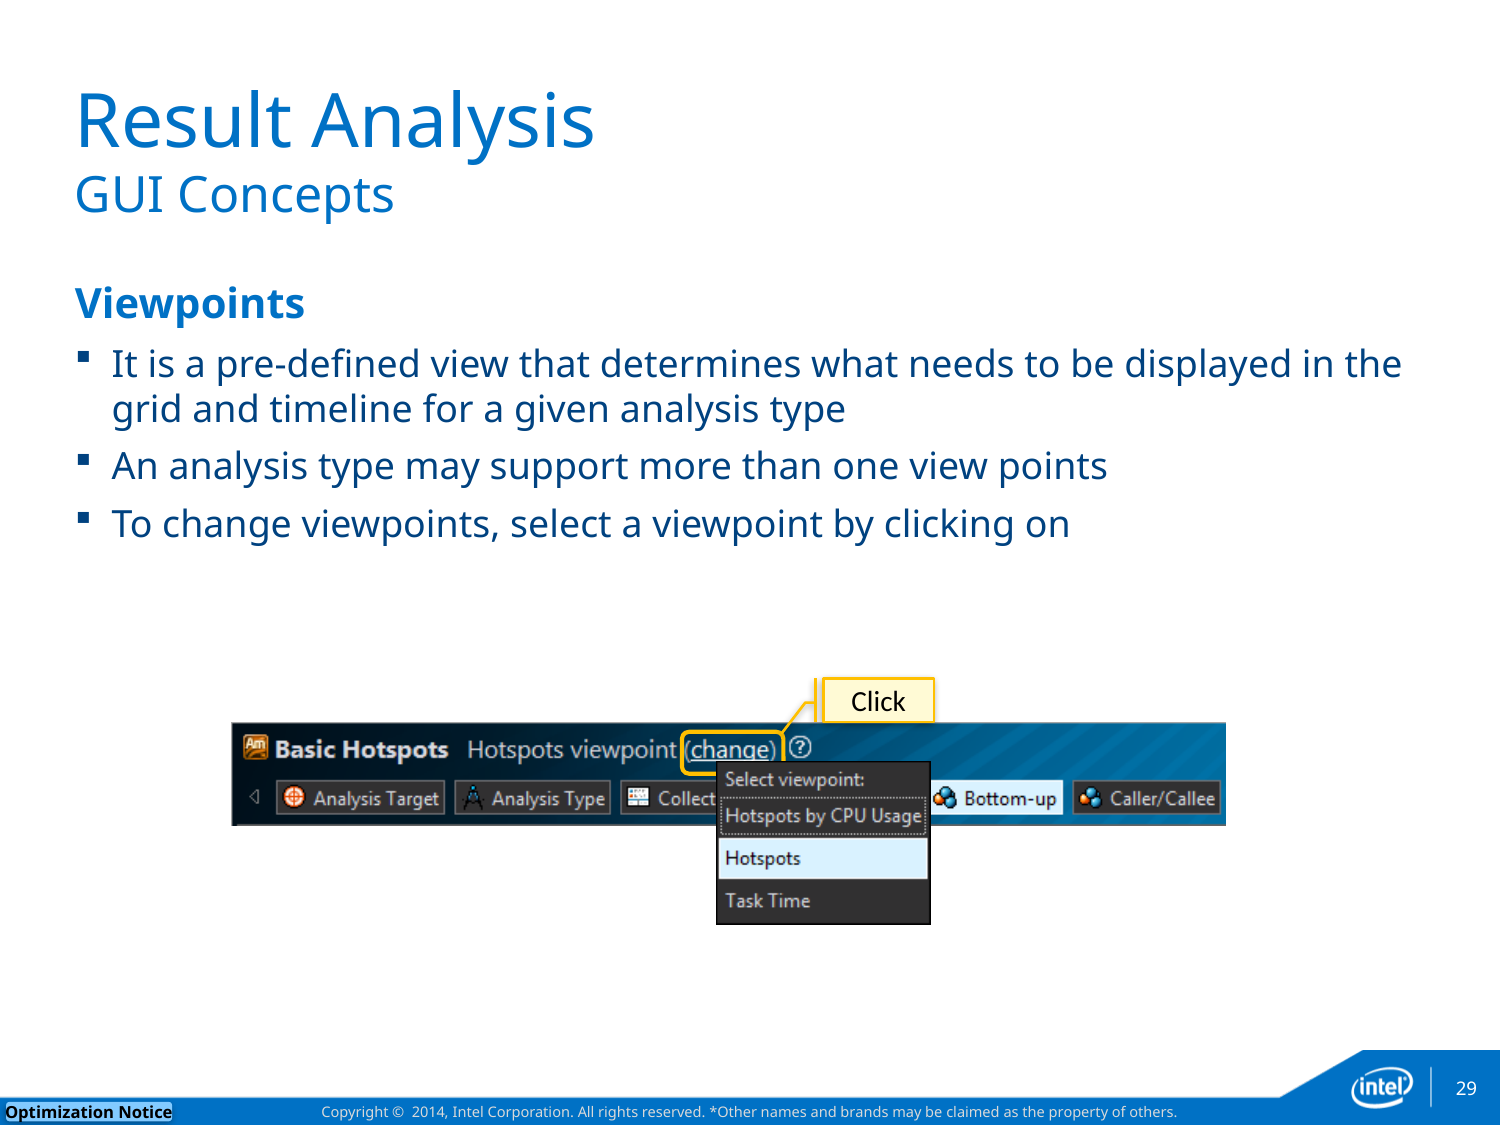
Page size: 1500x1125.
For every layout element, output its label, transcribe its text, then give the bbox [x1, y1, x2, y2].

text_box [681, 678, 935, 774]
slide_number 29 [1127, 1059, 1478, 1119]
picture [231, 721, 1226, 925]
picture [1073, 780, 1221, 814]
title Result Analysis GUI Concepts [74, 72, 1425, 261]
picture [0, 1050, 1500, 1125]
list Viewpoints It is a pre-defined view that determines what needs to be displayed in the grid and timeline for a given analysis type An analysis type may support more than one view points To change viewpoints, select a viewpoint by clicking on [74, 277, 1427, 1059]
